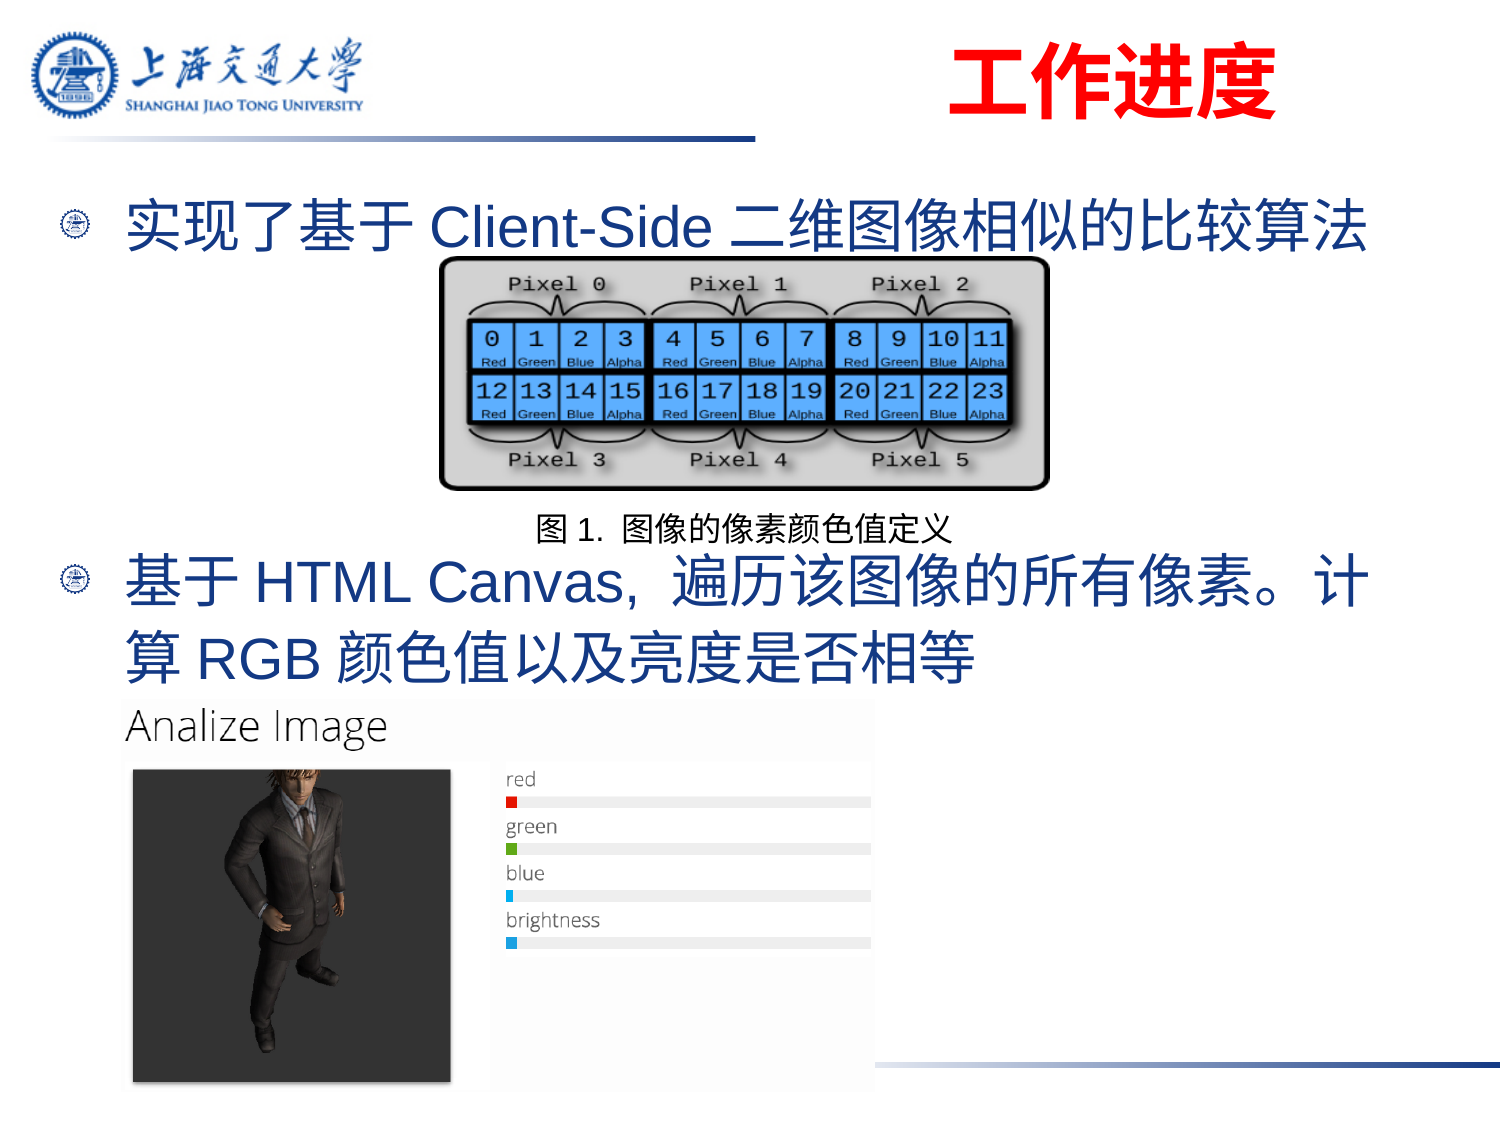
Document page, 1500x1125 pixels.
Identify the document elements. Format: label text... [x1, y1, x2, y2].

list 实现了基于Client-Side二维图像相似的比较算法 基于HTML Canvas, 遍历该图像的所有像素。计算RGB颜色值以及亮度是否相等 [35, 174, 1415, 1006]
title 工作进度 [725, 20, 1500, 134]
picture [0, 0, 1500, 1125]
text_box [439, 256, 1051, 557]
